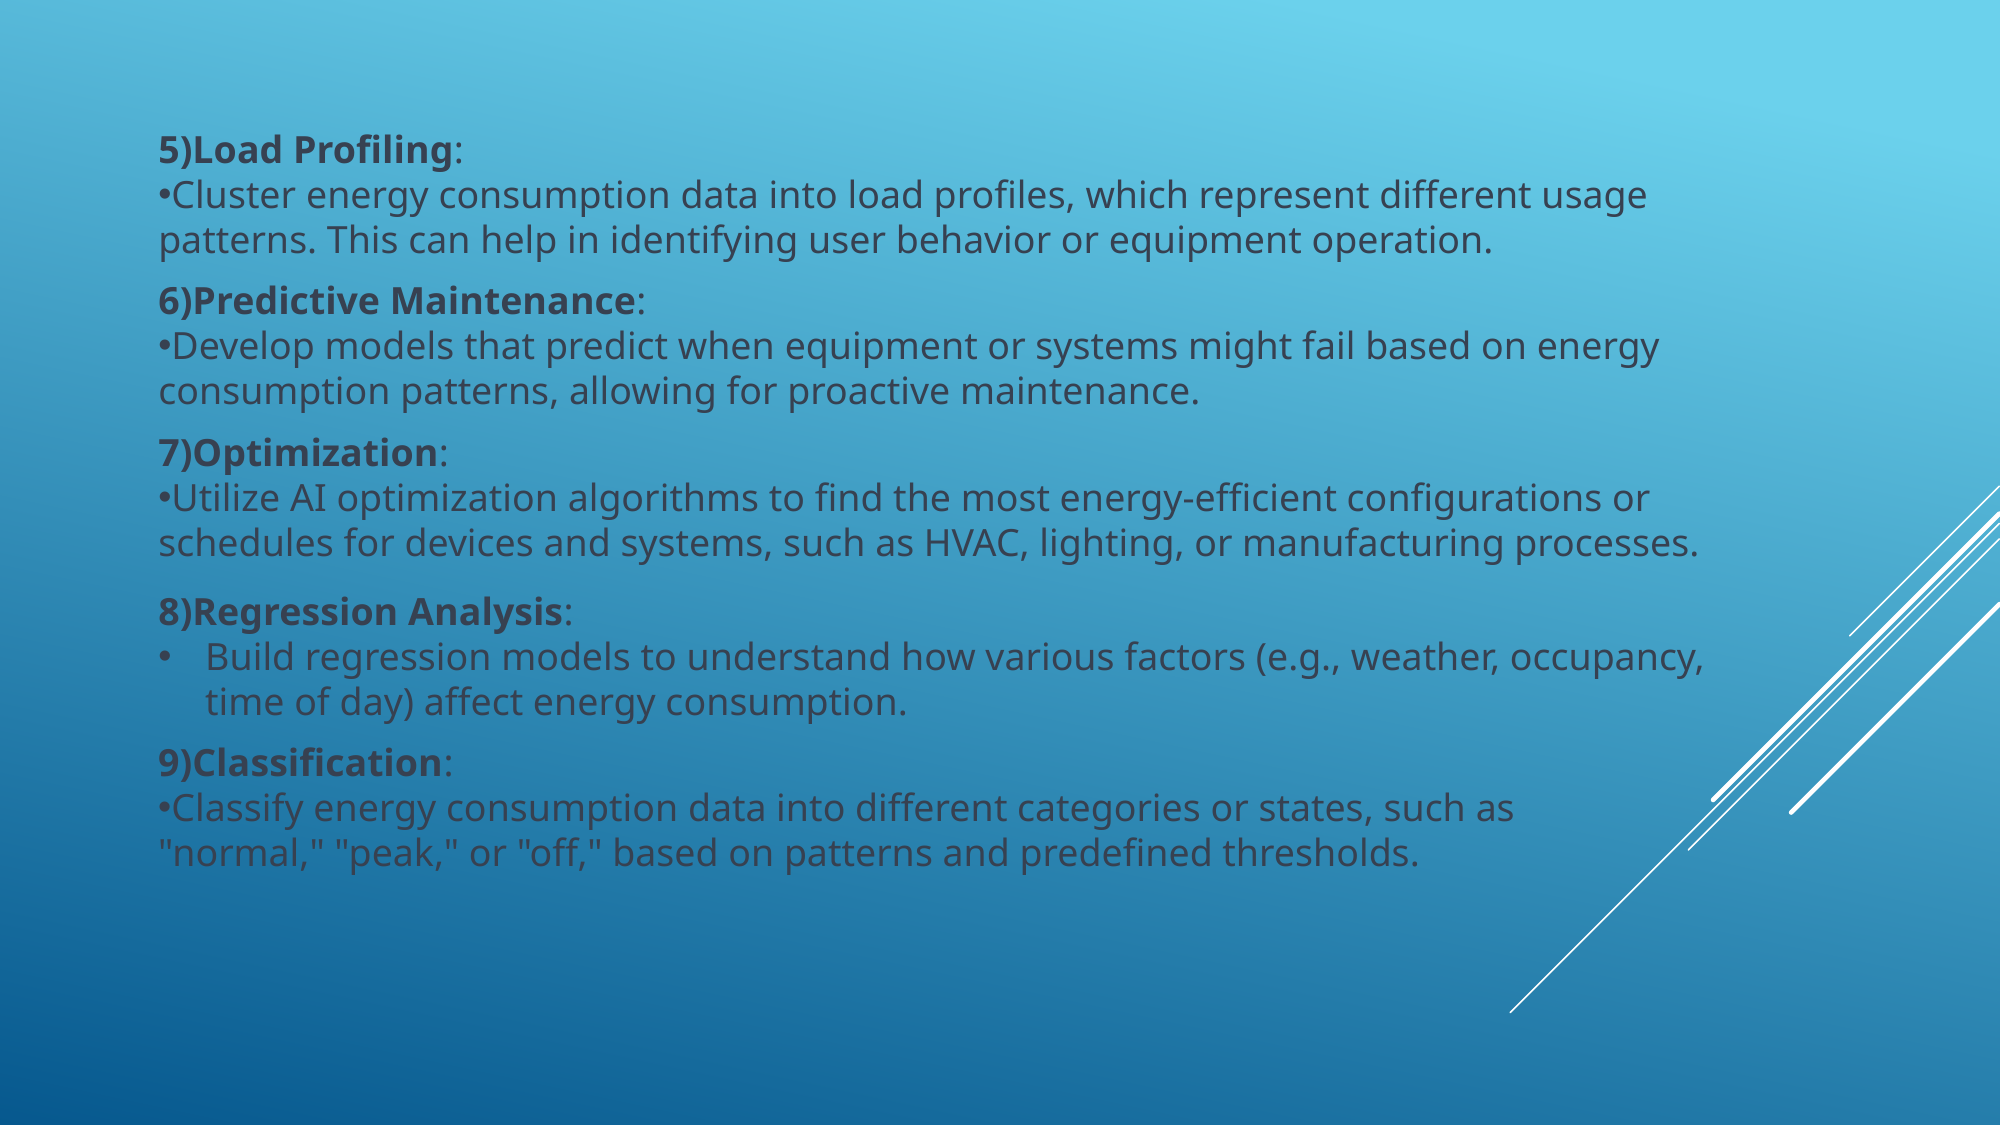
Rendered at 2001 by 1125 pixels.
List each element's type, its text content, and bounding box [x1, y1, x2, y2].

text_box 8)Regression Analysis: Build regression models to understand how various factors (e.g., weather, occupancy, time of day) affect energy consumption. [143, 580, 1753, 821]
text_box 6)Predictive Maintenance: Develop models that predict when equipment or systems might fail based on energy consumption patterns, allowing for proactive maintenance. [143, 269, 1753, 420]
text_box 9)Classification: Classify energy consumption data into different categories or states, such as "normal," "peak," or "off," based on patterns and predefined thresholds. [143, 731, 1629, 882]
text_box 7)Optimization: Utilize AI optimization algorithms to find the most energy-efficient configurations or schedules for devices and systems, such as HVAC, lighting, or manufacturing processes. [143, 421, 1792, 571]
text_box 5)Load Profiling: Cluster energy consumption data into load profiles, which represent different usage patterns. This can help in identifying user behavior or equipment operation. [143, 118, 1753, 269]
